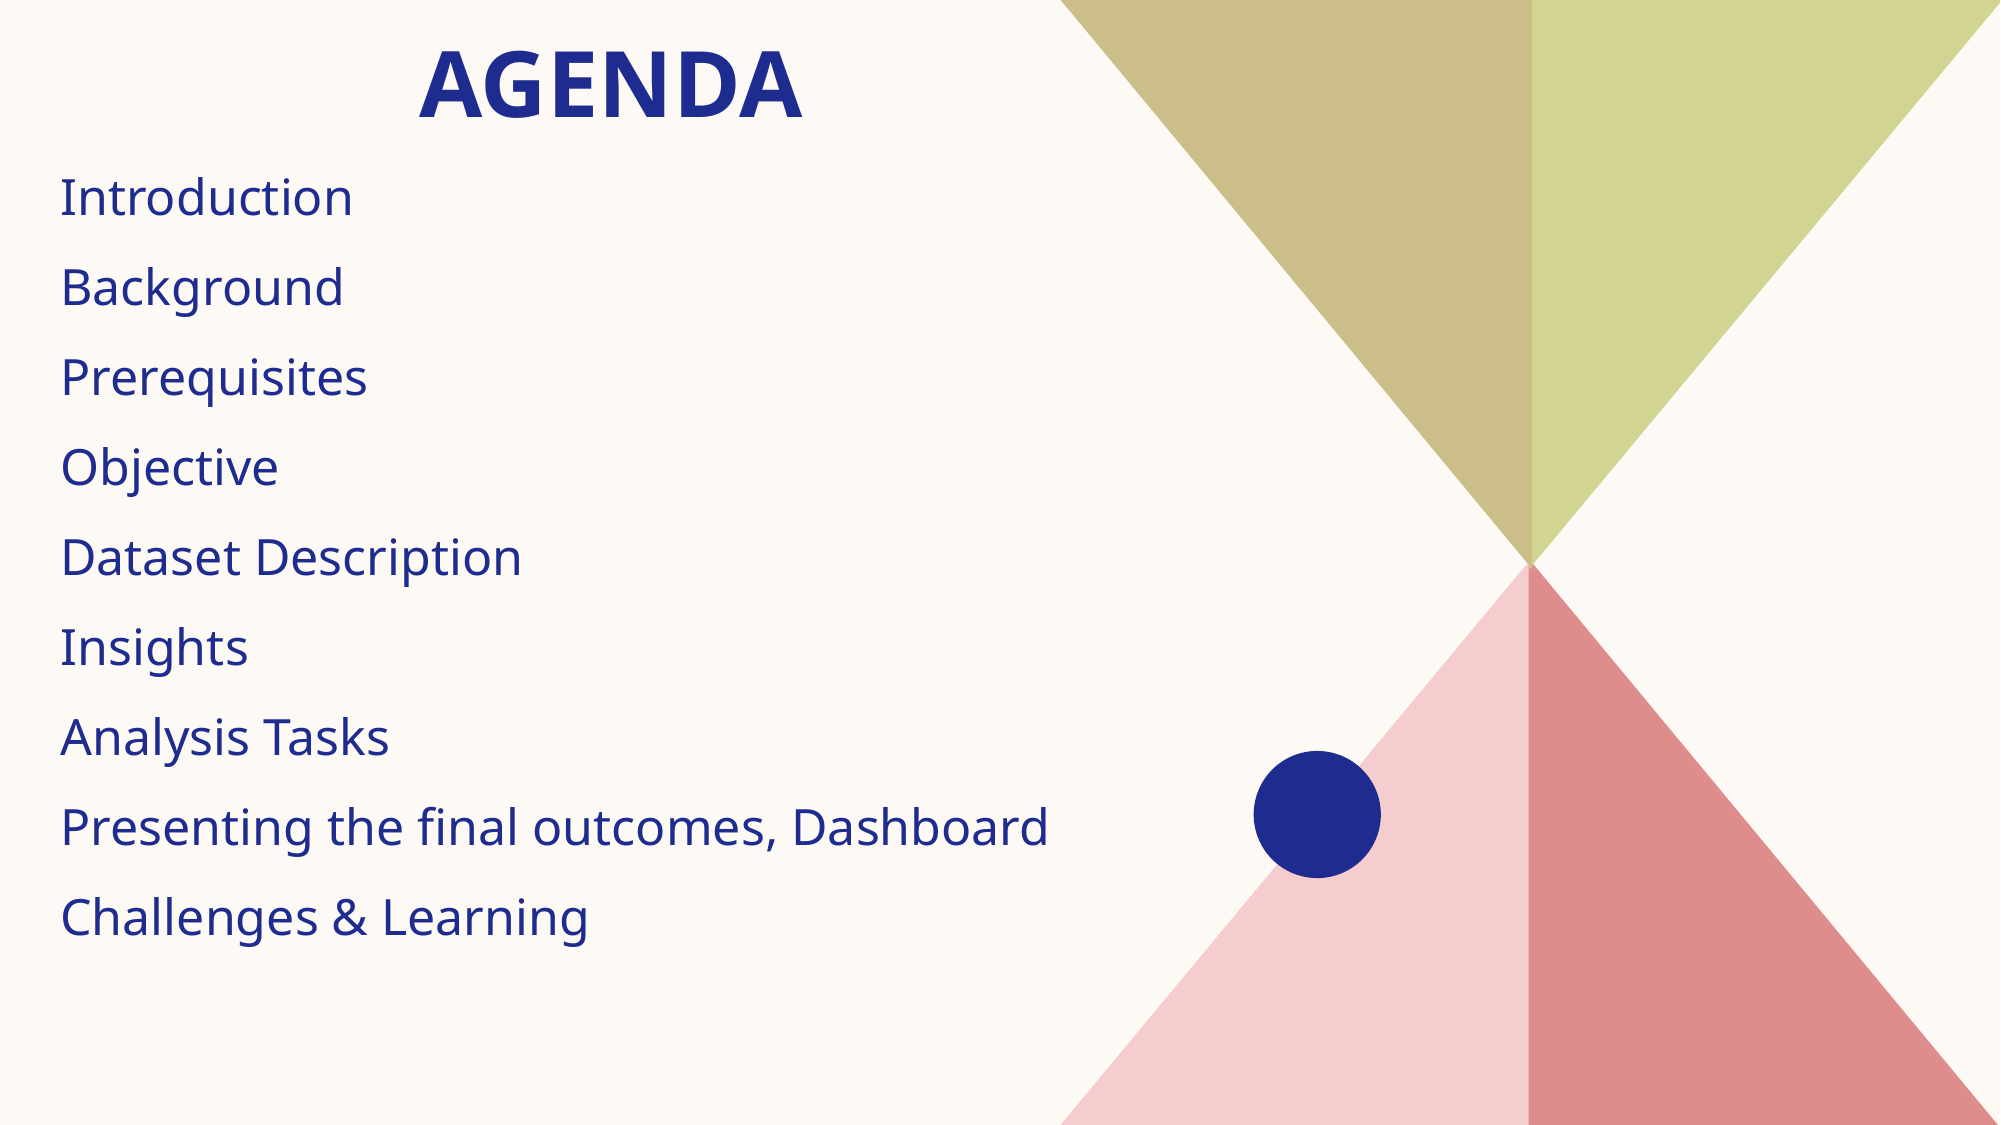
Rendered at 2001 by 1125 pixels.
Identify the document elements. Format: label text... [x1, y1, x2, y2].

title AGENDA [404, 17, 1339, 144]
list Introduction Background Prerequisites ​Objective Dataset Description Insights Analysis Tasks Presenting the final outcomes, Dashboard ​​Challenges & Learning [45, 127, 1135, 1055]
